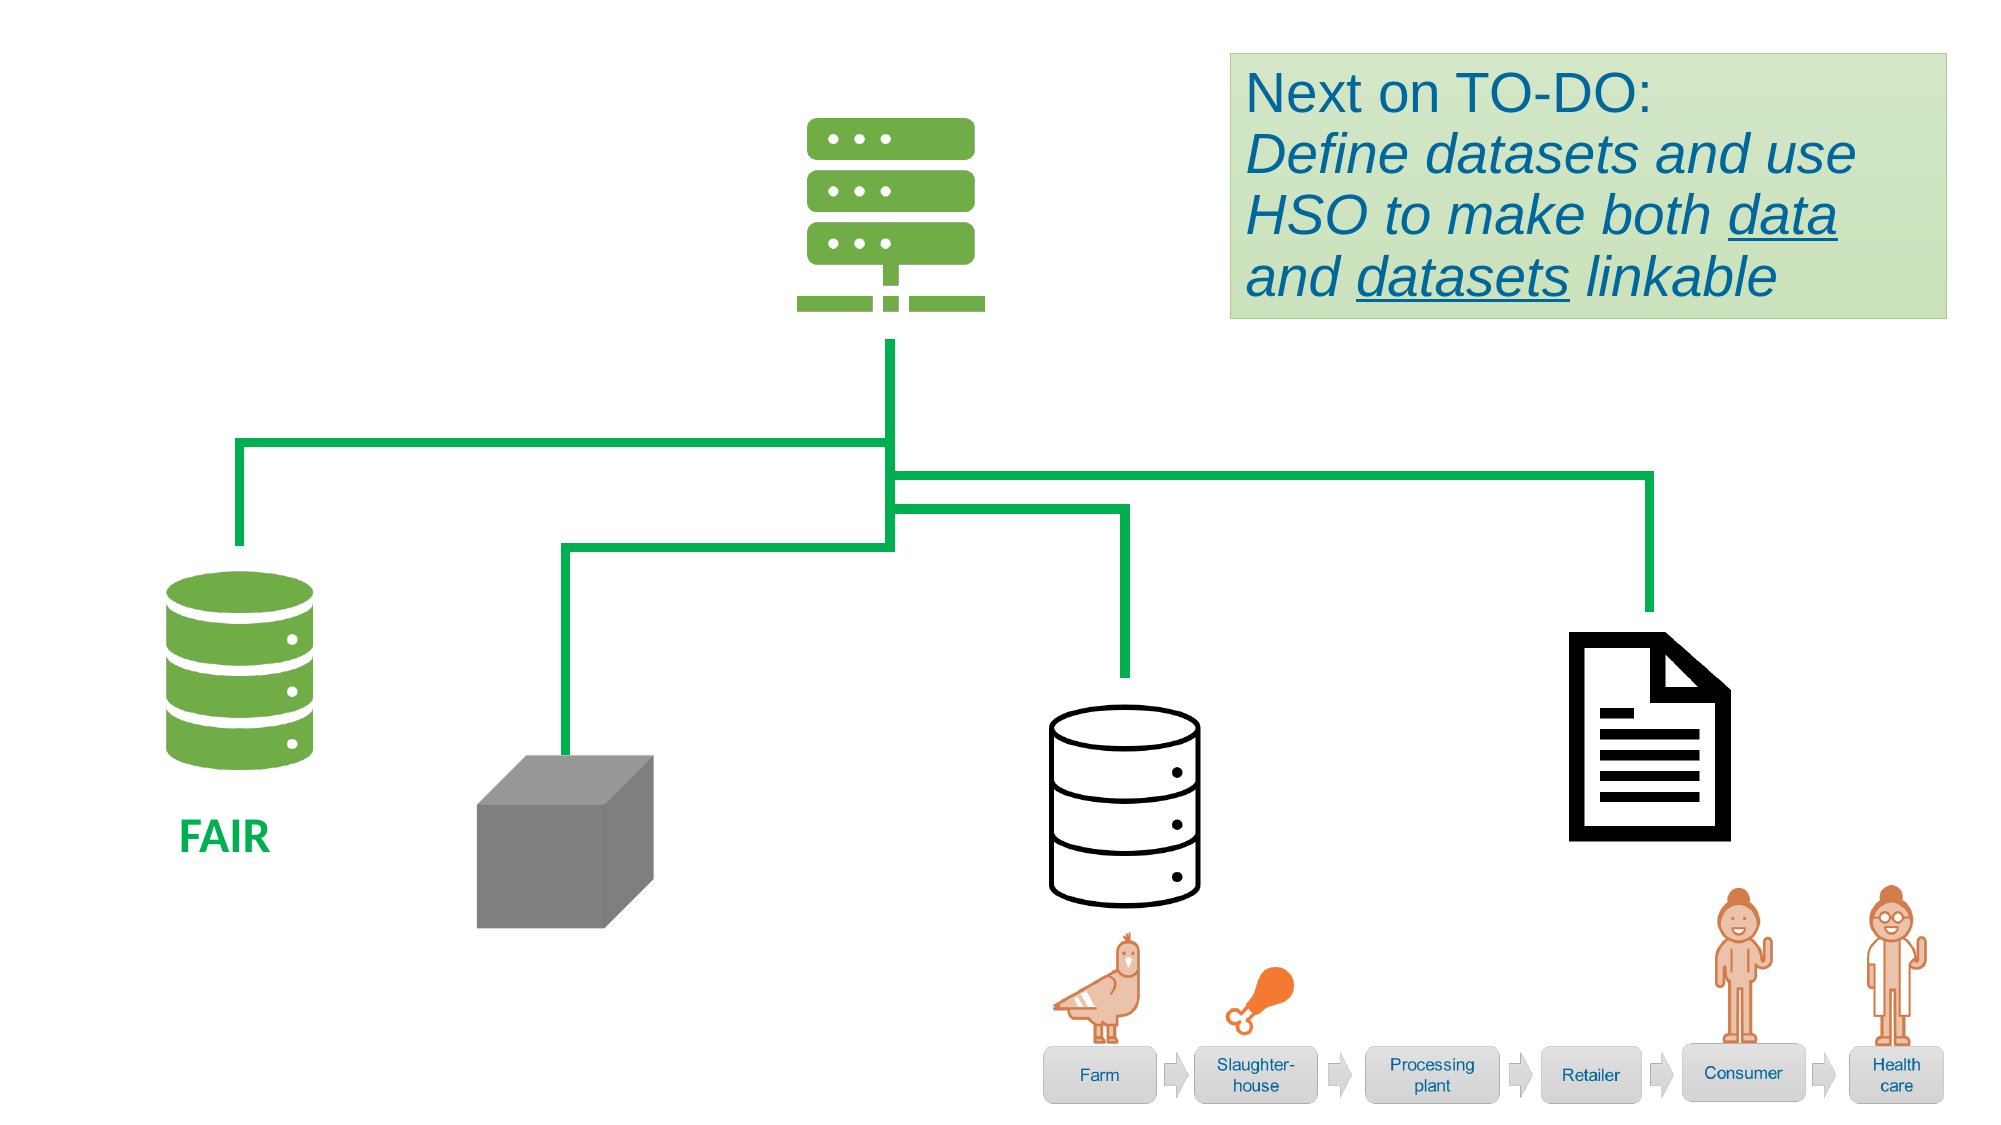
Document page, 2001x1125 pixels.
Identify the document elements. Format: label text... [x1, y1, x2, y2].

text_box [838, 391, 1133, 627]
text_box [1133, 95, 1407, 856]
text_box FAIR [164, 796, 286, 871]
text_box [532, 397, 949, 698]
text_box Next on TO-DO: Define datasets and use HSO to make both data and datasets linkable [1230, 53, 1947, 319]
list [765, 89, 1016, 340]
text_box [461, 117, 668, 768]
text_box [476, 768, 654, 929]
picture [114, 545, 365, 796]
picture [1524, 611, 1775, 862]
picture [999, 678, 1944, 1106]
